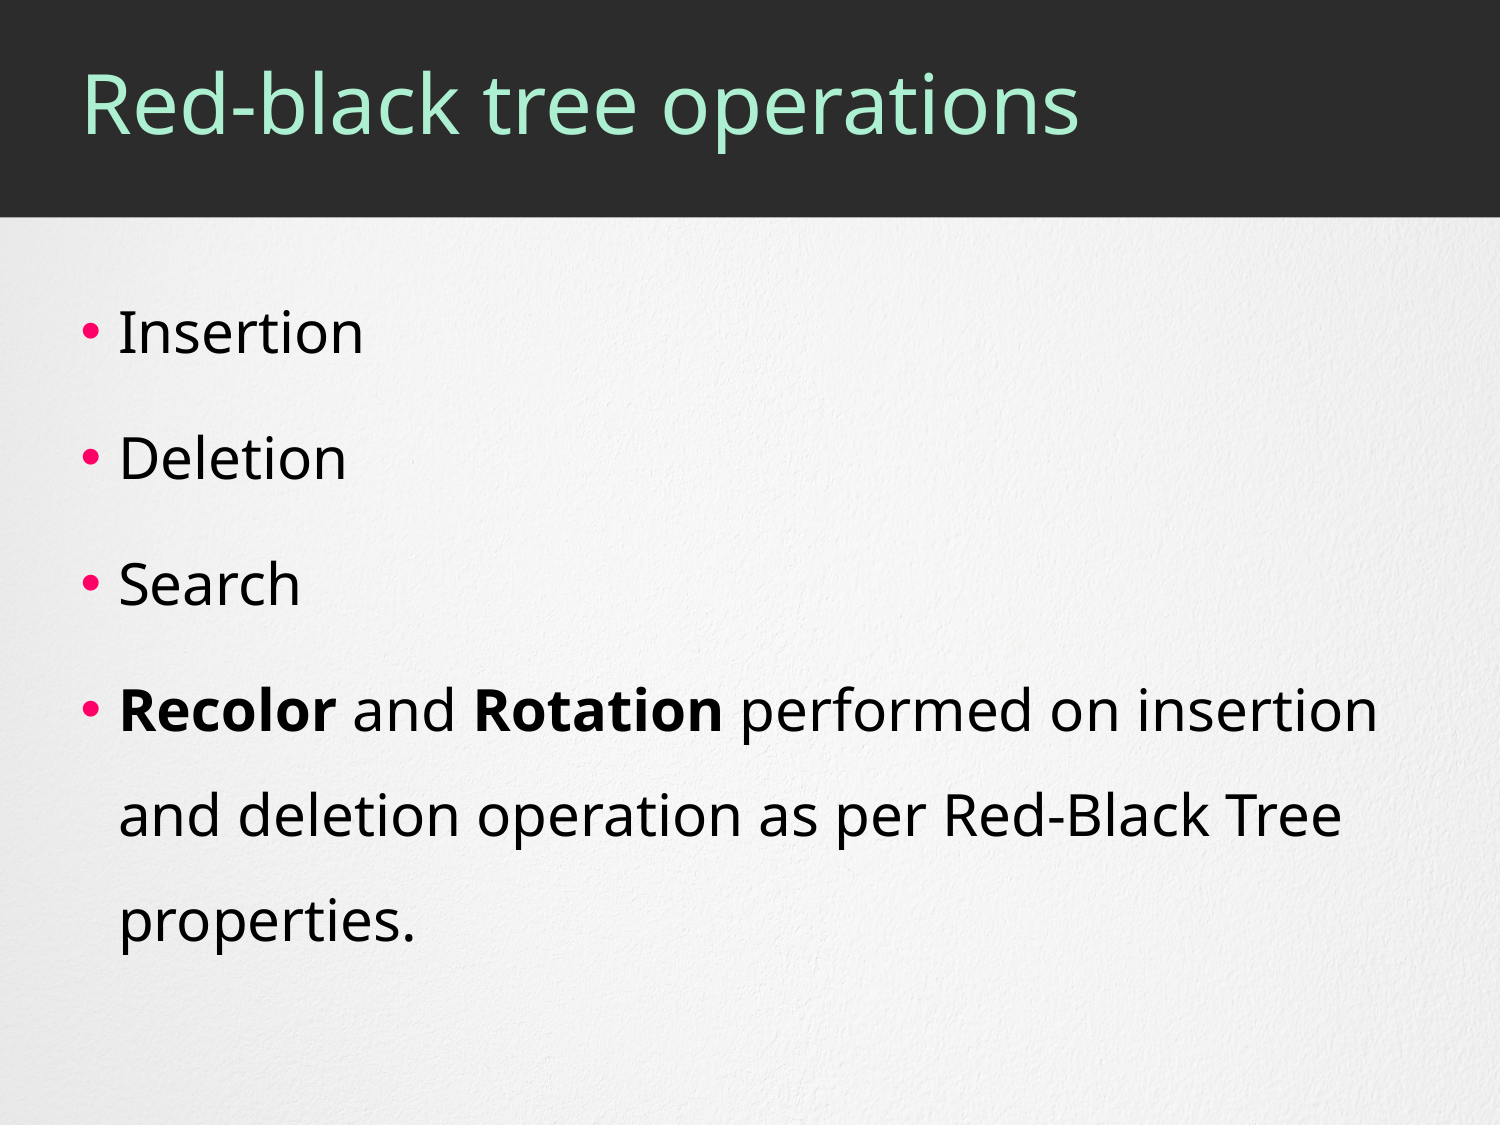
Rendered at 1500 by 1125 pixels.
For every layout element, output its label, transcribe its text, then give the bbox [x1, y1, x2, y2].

list Insertion Deletion Search Recolor and Rotation performed on insertion and deletion operation as per Red-Black Tree properties. [65, 253, 1466, 1094]
title Red-black tree operations [65, 0, 1500, 216]
